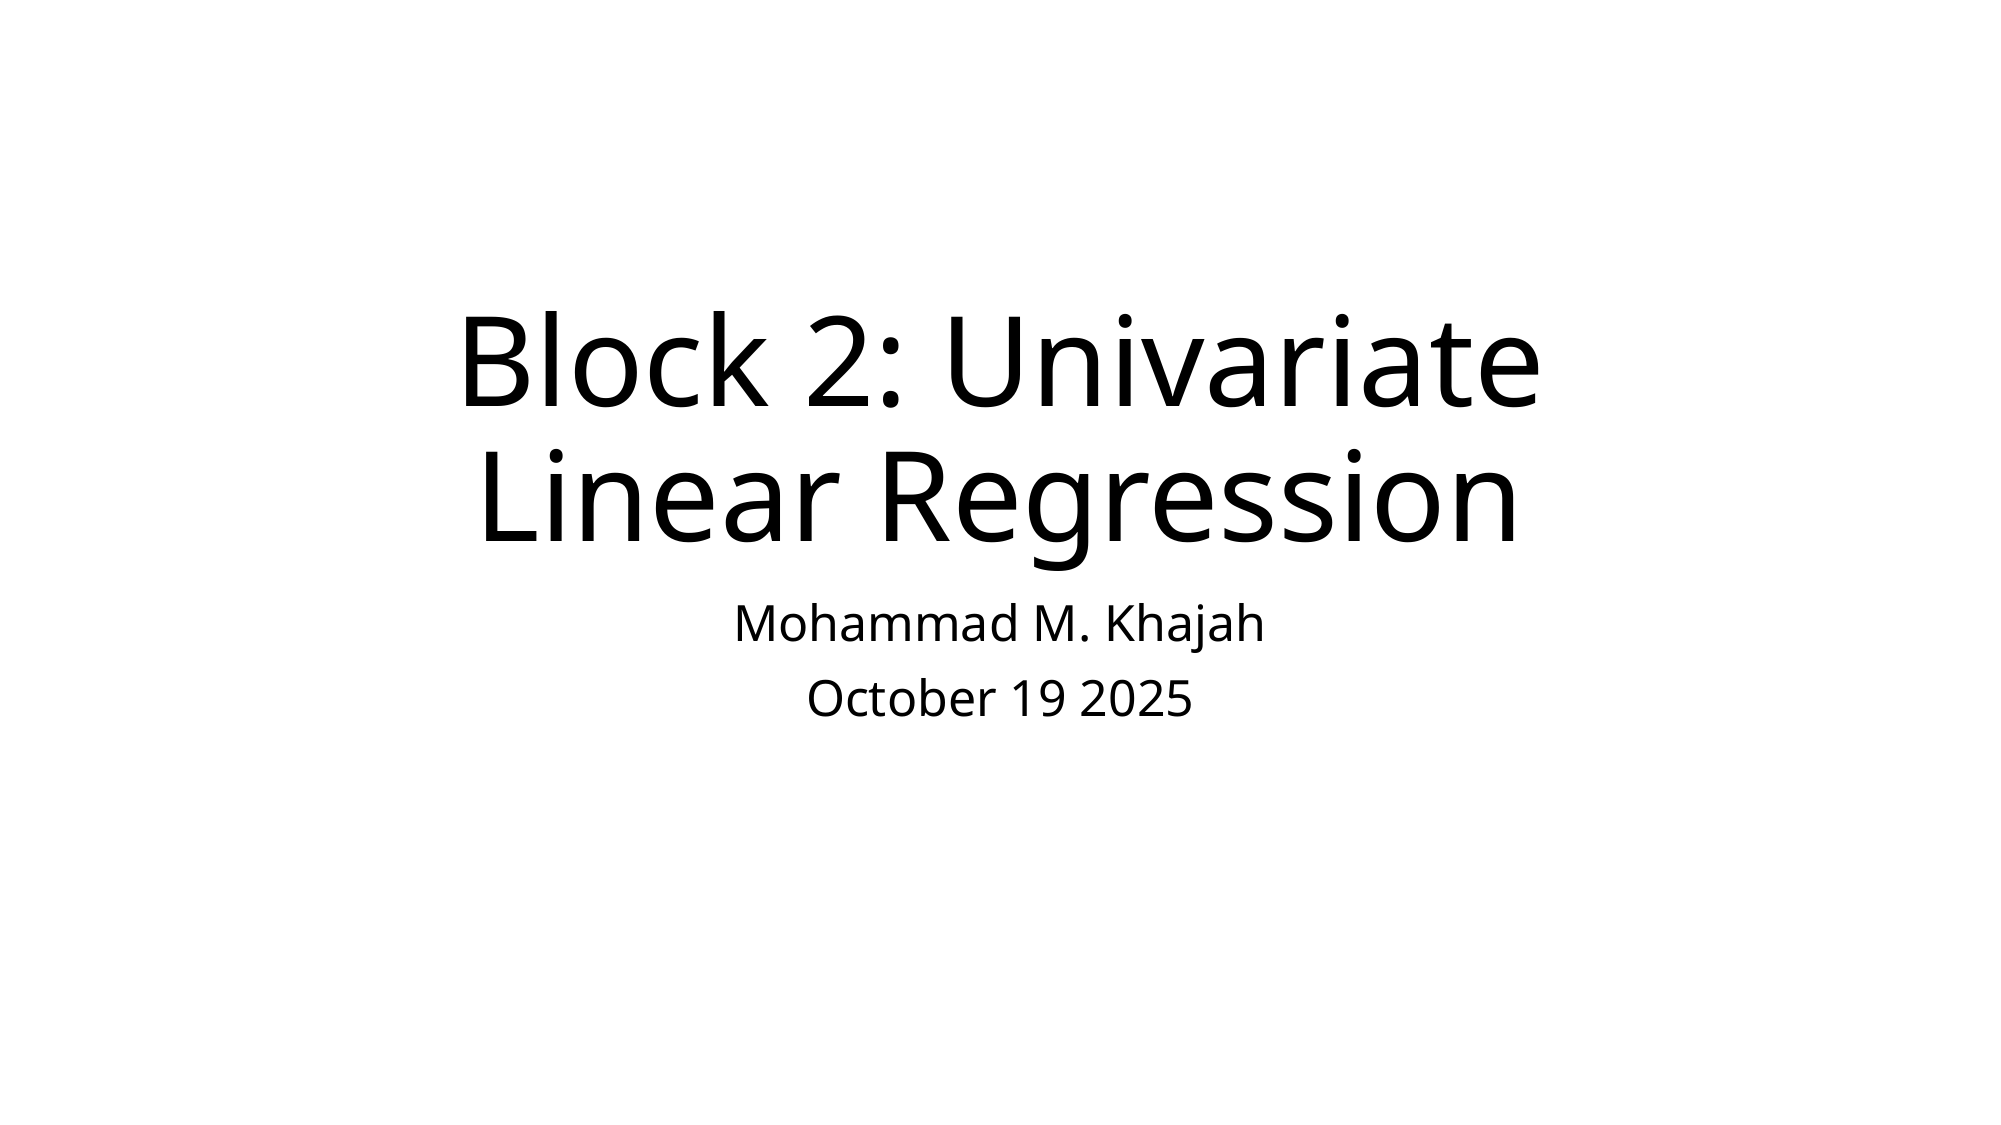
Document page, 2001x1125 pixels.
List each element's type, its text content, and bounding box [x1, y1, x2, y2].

title Block 2: Univariate Linear Regression [249, 184, 1750, 576]
subtitle Mohammad M. Khajah October 19 2025 [249, 590, 1750, 863]
